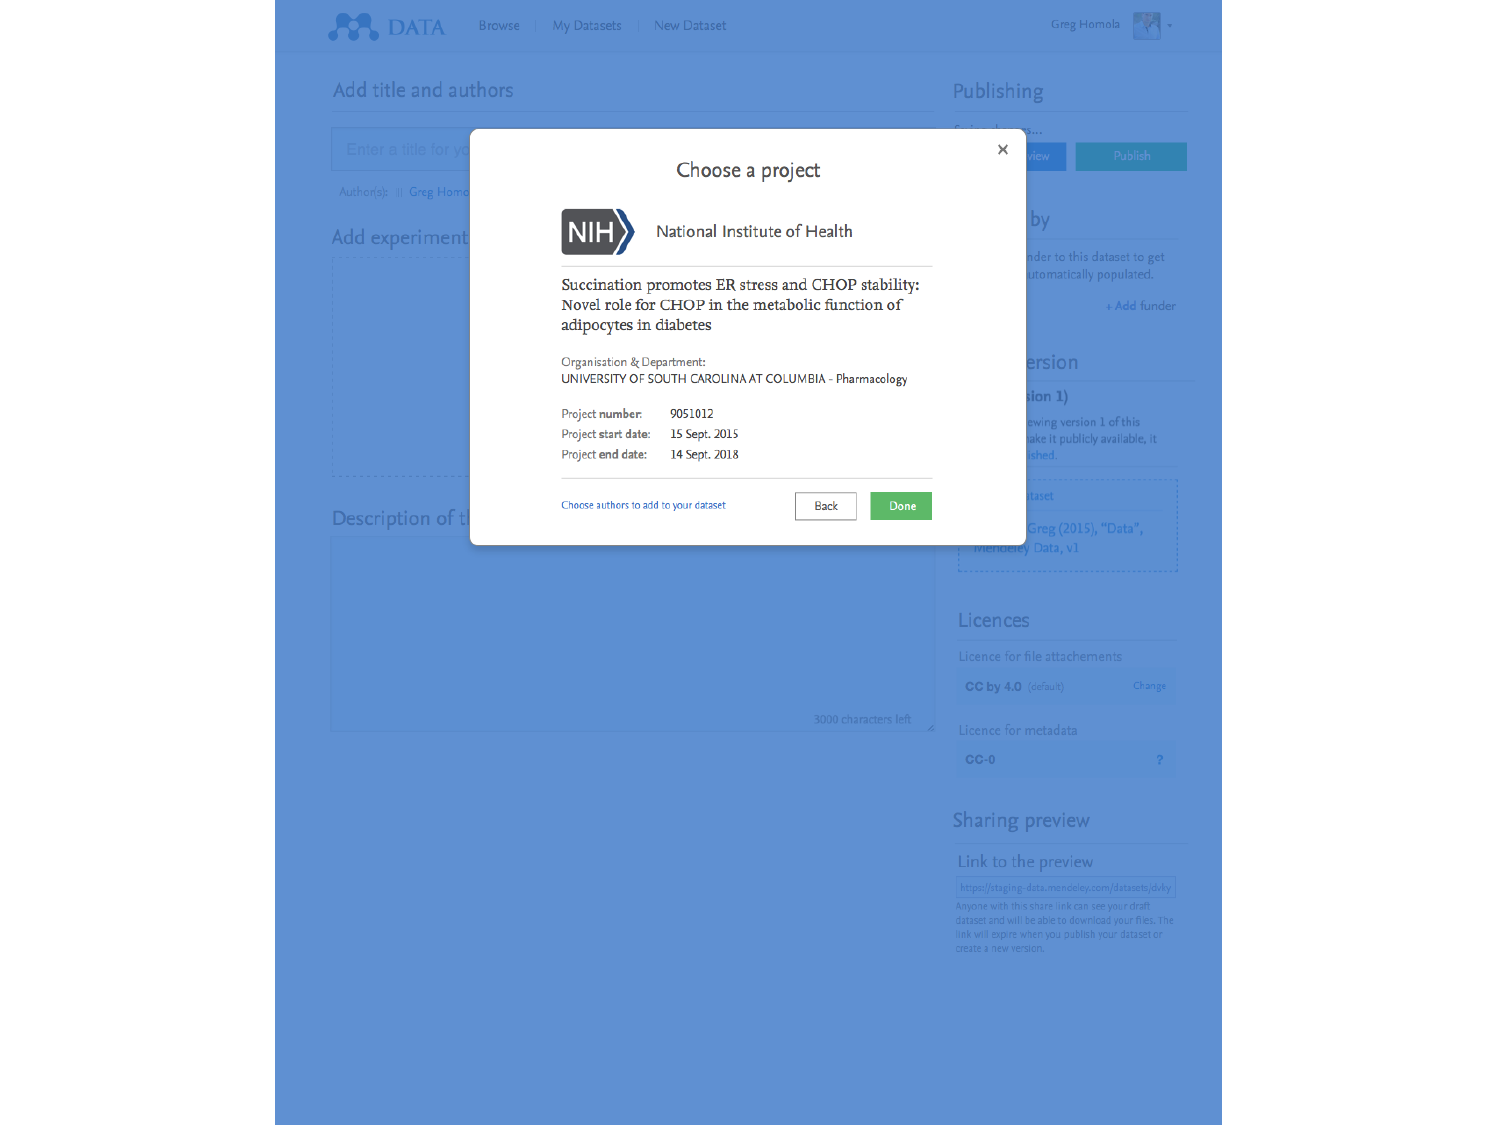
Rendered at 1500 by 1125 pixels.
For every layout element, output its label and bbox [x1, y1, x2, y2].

picture [274, 0, 1222, 1125]
